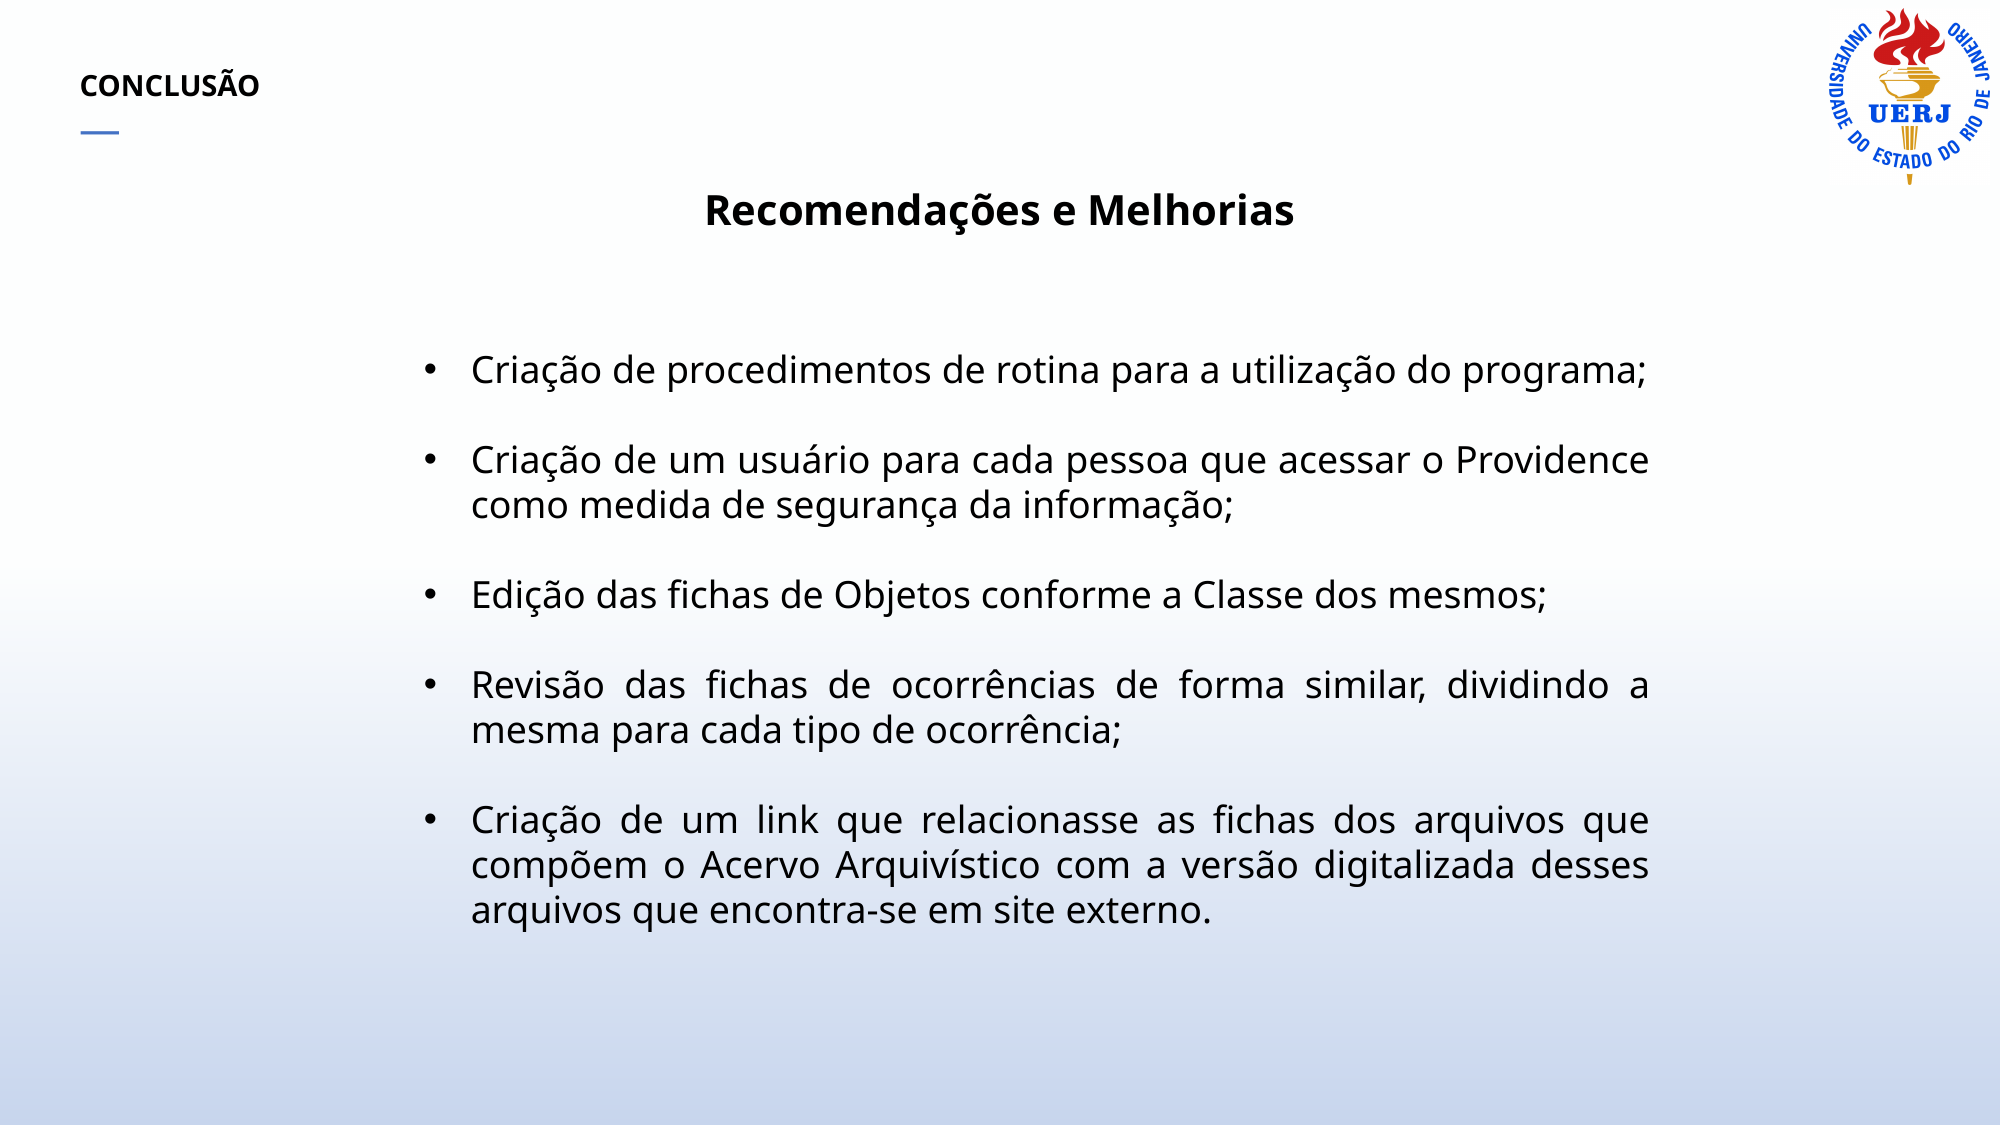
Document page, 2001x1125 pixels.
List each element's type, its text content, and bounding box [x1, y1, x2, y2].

text_box Recomendações e Melhorias [473, 176, 1527, 242]
text_box CONCLUSÃO — [64, 60, 863, 161]
picture [1829, 8, 1990, 185]
text_box Criação de procedimentos de rotina para a utilização do programa; Criação de um usuário para cada pessoa que acessar o Providence como medida de segurança da informação; Edição das fichas de Objetos conforme a Classe dos mesmos; Revisão das fichas de ocorrências de forma similar, dividindo a mesma para cada tipo de ocorrência; Criação de um link que relacionasse as fichas dos arquivos que compõem o Acervo Arquivístico com a versão digitalizada desses arquivos que encontra-se em site externo. [334, 338, 1666, 939]
